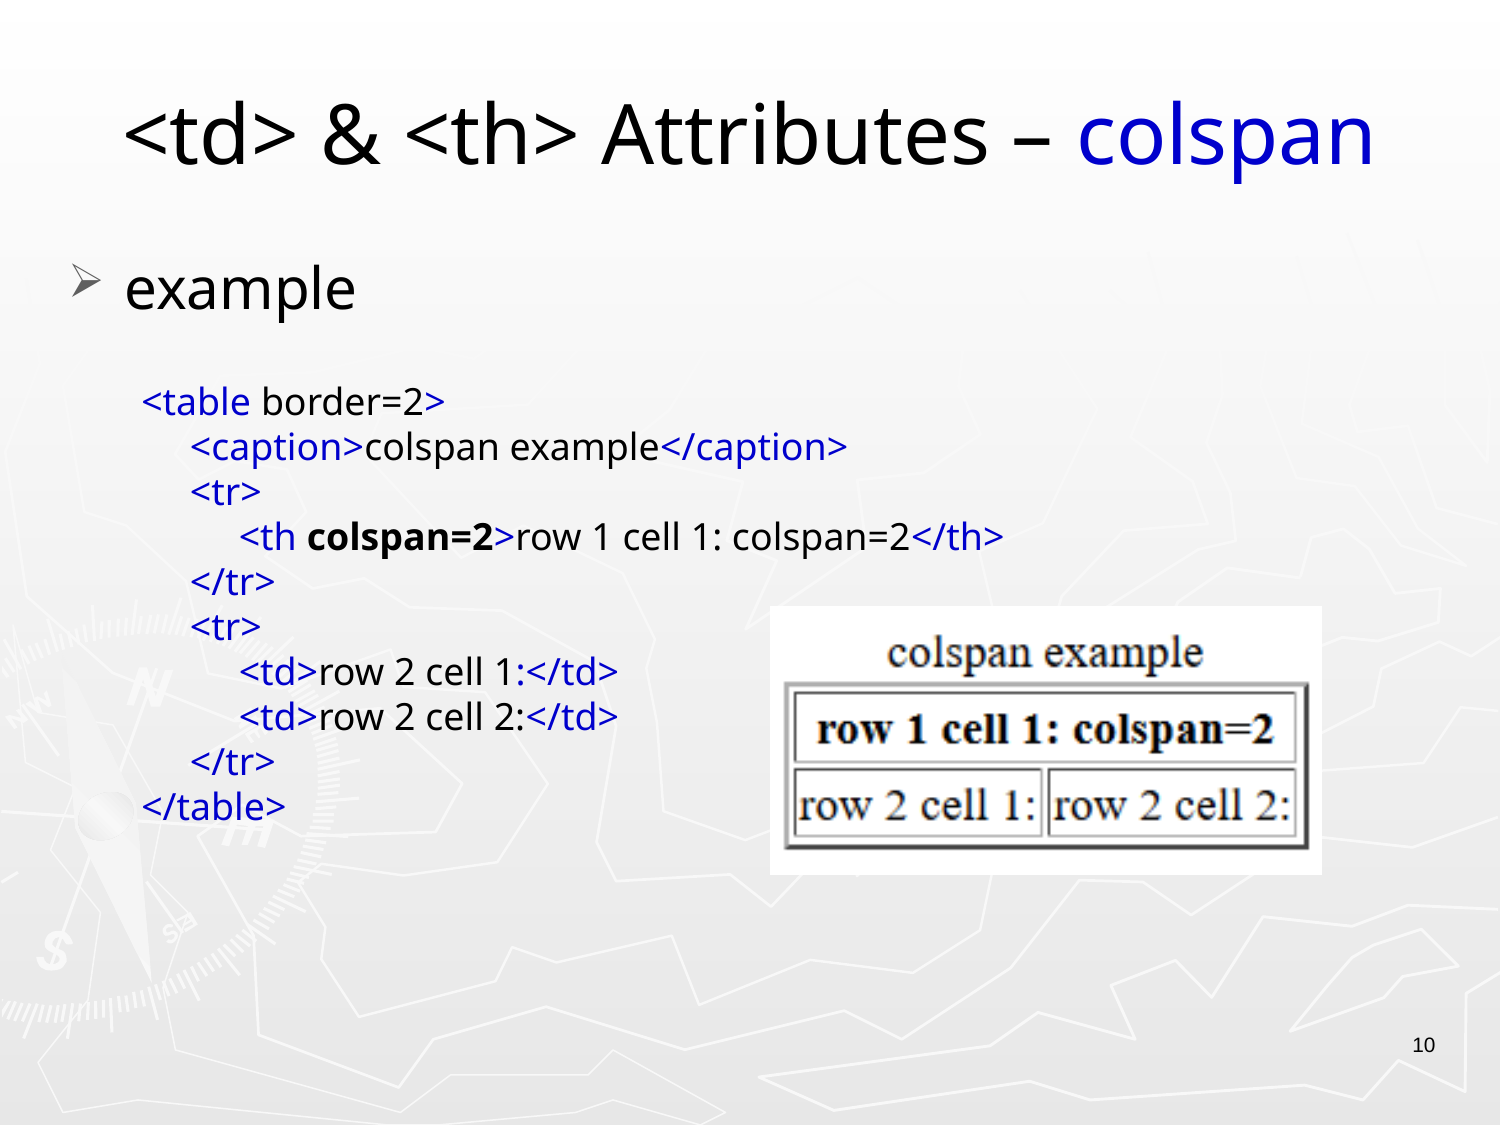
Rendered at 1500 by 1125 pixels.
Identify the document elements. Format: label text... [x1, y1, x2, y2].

slide_number 10 [1074, 1024, 1451, 1103]
picture [770, 606, 1323, 875]
list example tables-col-rowspan.html [53, 243, 1475, 994]
text_box <table border=2> <caption>colspan example</caption> <tr> <th colspan=2>row 1 cell 1: colspan=2</th> </tr> <tr> <td>row 2 cell 1:</td> <td>row 2 cell 2:</td> </tr> </table> [126, 370, 1020, 836]
title <td> & <th> Attributes – colspan [17, 37, 1483, 225]
